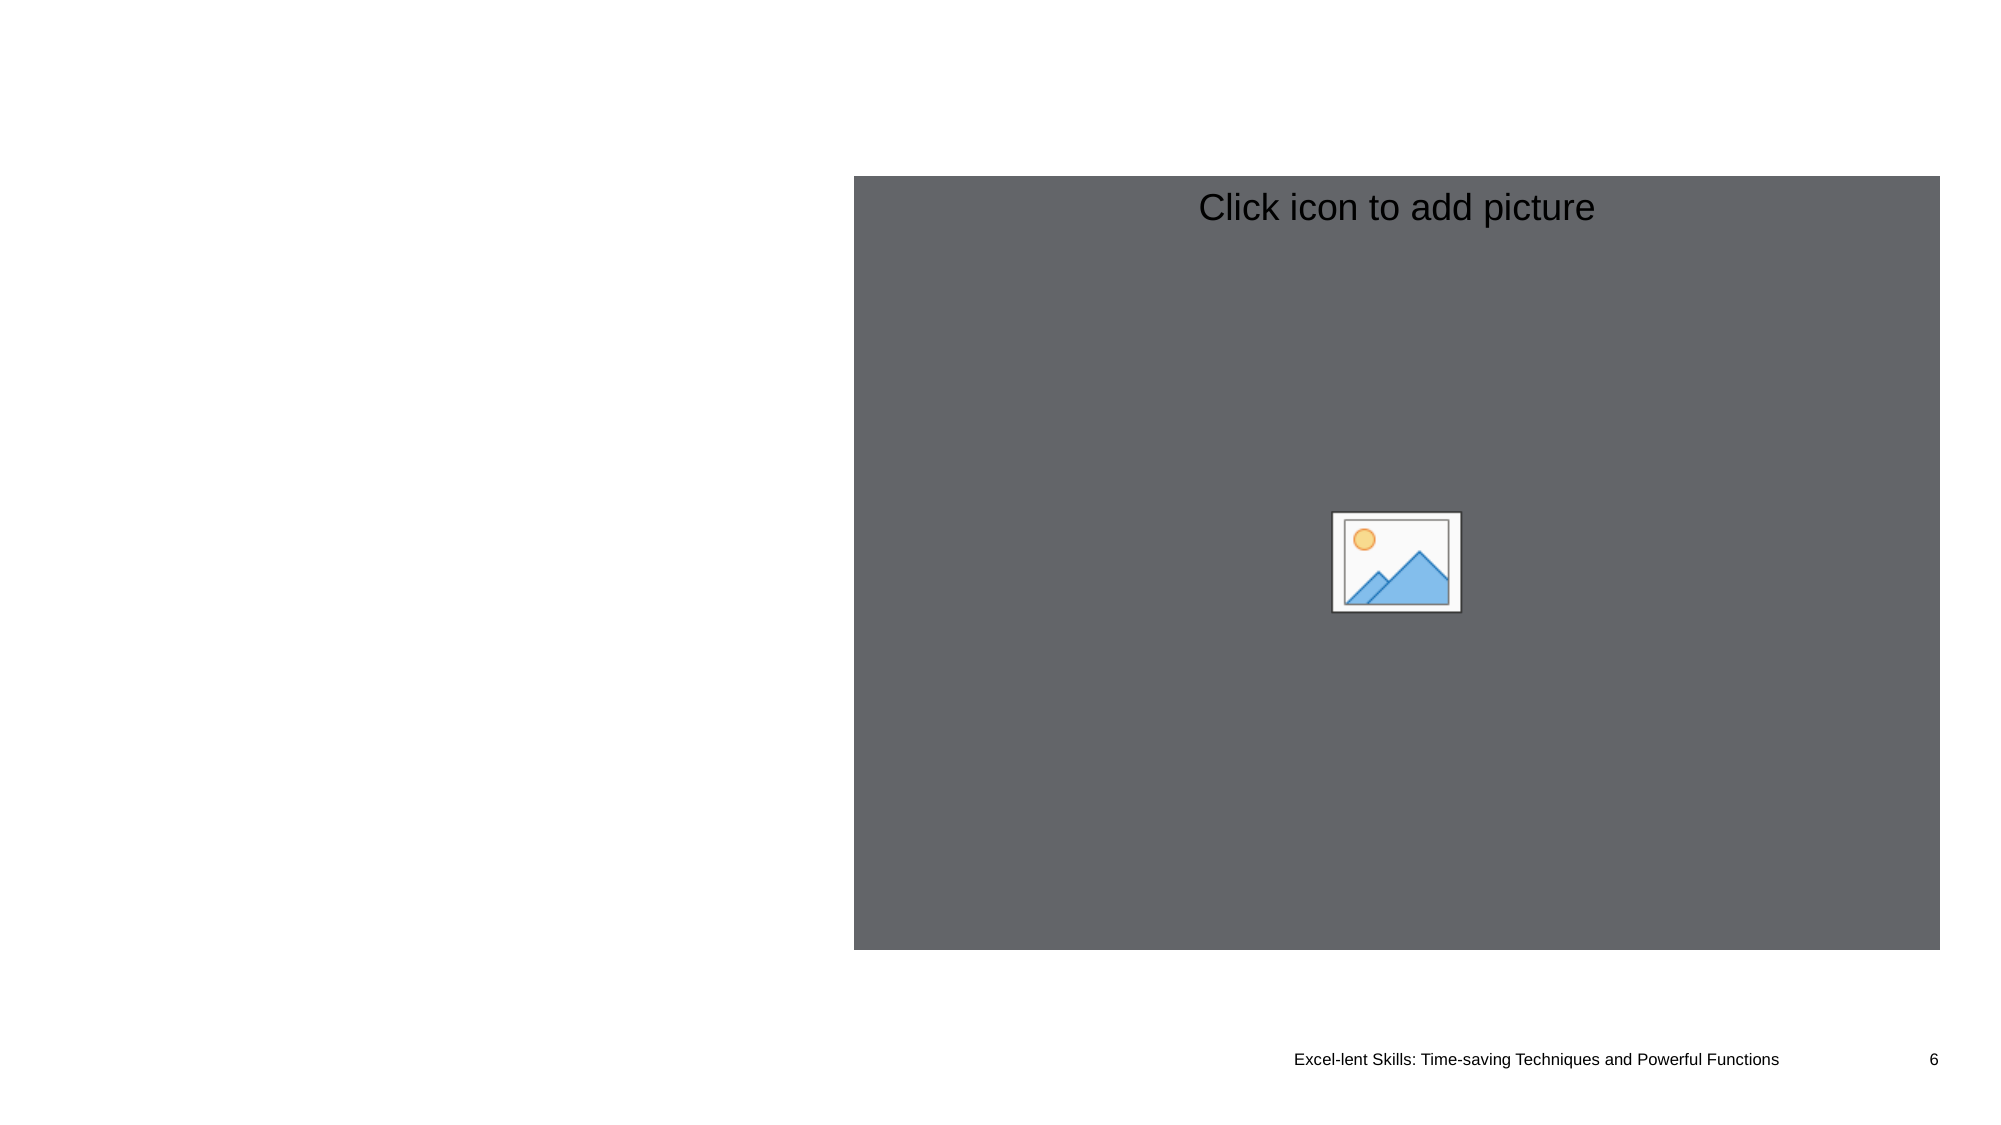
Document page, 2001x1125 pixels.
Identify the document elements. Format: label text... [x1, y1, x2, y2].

picture [854, 175, 1940, 950]
slide_number 6 [1807, 1032, 1939, 1069]
footer Excel-lent Skills: Time-saving Techniques and Powerful Functions [1172, 1032, 1781, 1069]
